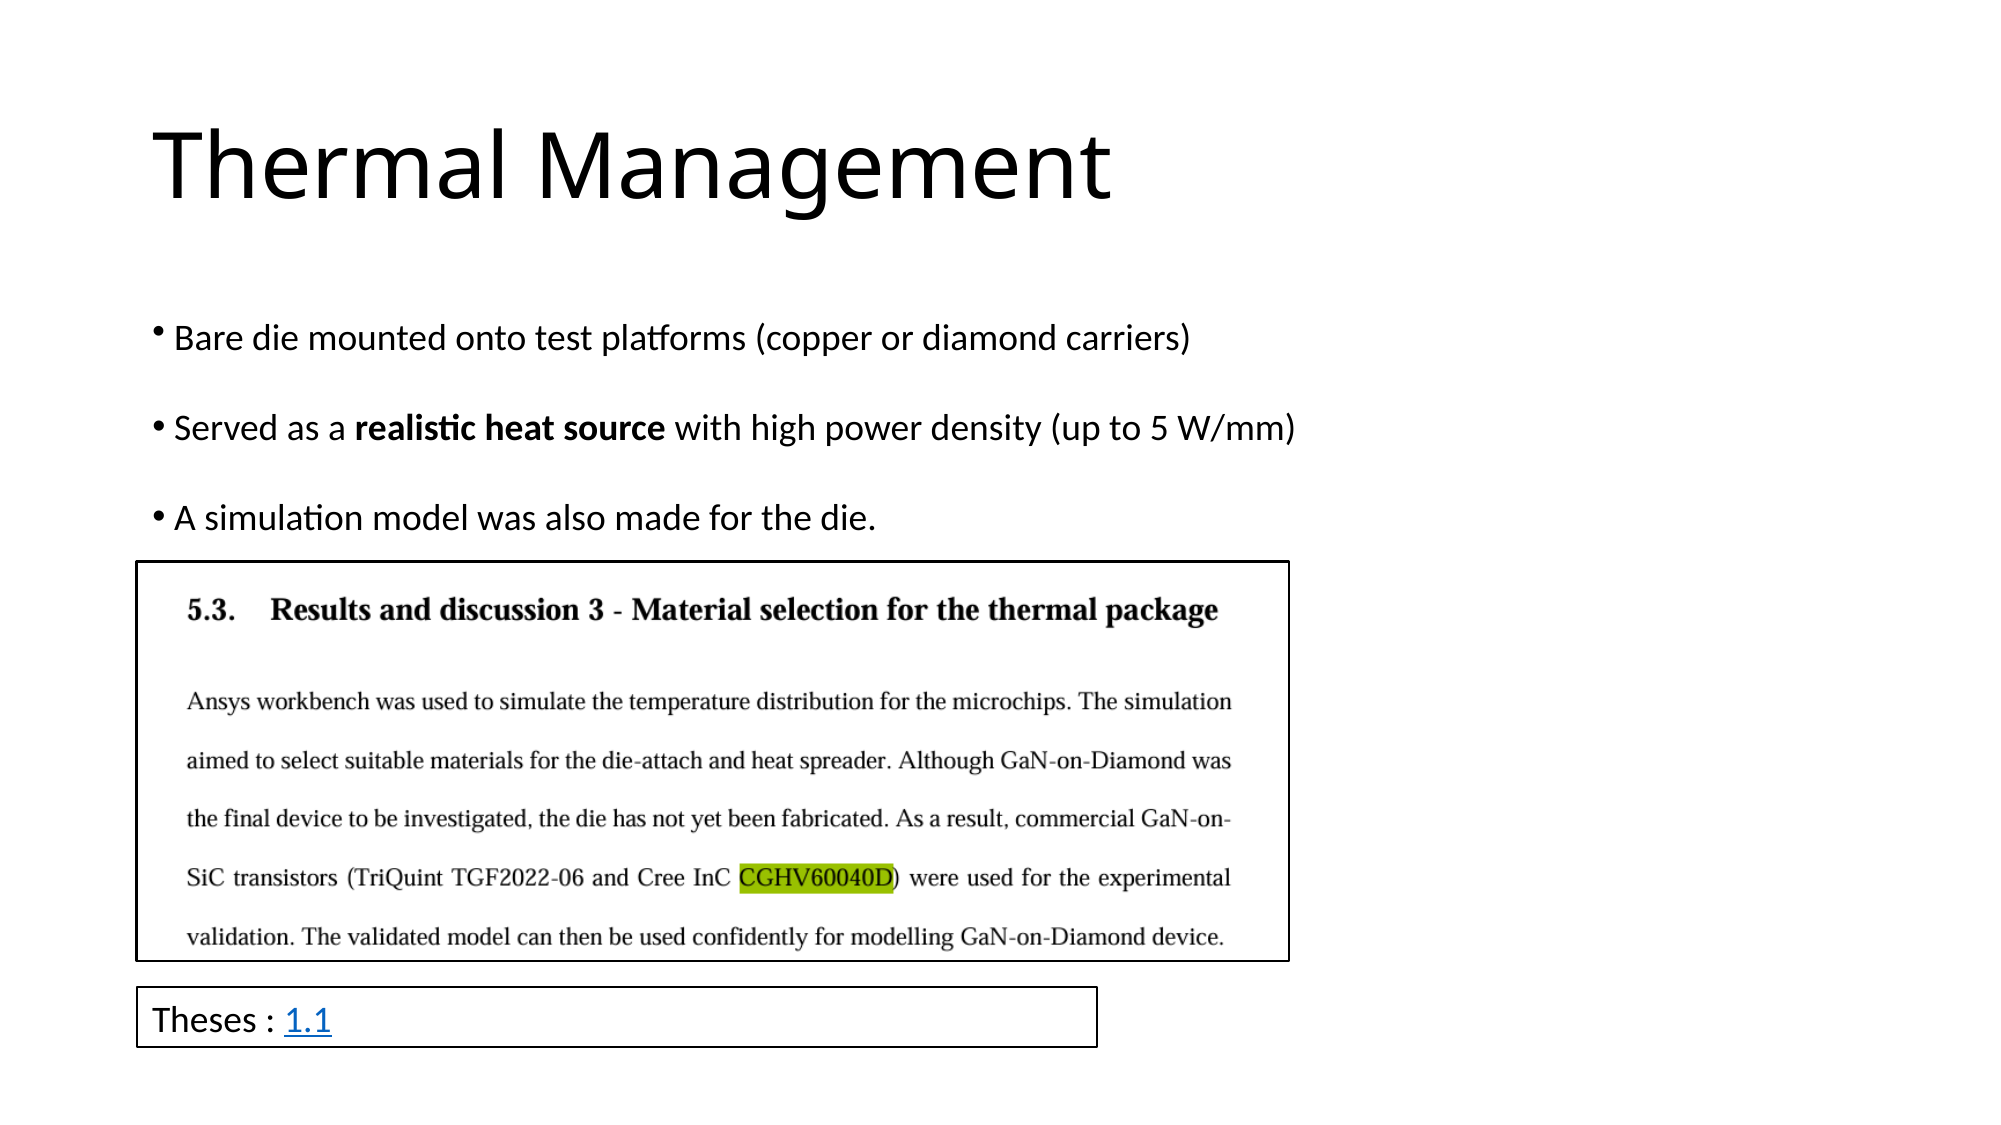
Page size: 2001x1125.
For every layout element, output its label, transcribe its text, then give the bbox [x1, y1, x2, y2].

text_box Theses : 1.1 [137, 987, 1098, 1048]
picture [137, 562, 1288, 961]
title Thermal Management [137, 59, 1863, 278]
list Bare die mounted onto test platforms (copper or diamond carriers) Served as a realistic heat source with high power density (up to 5 W/mm) A simulation model was also made for the die. [137, 99, 1329, 753]
